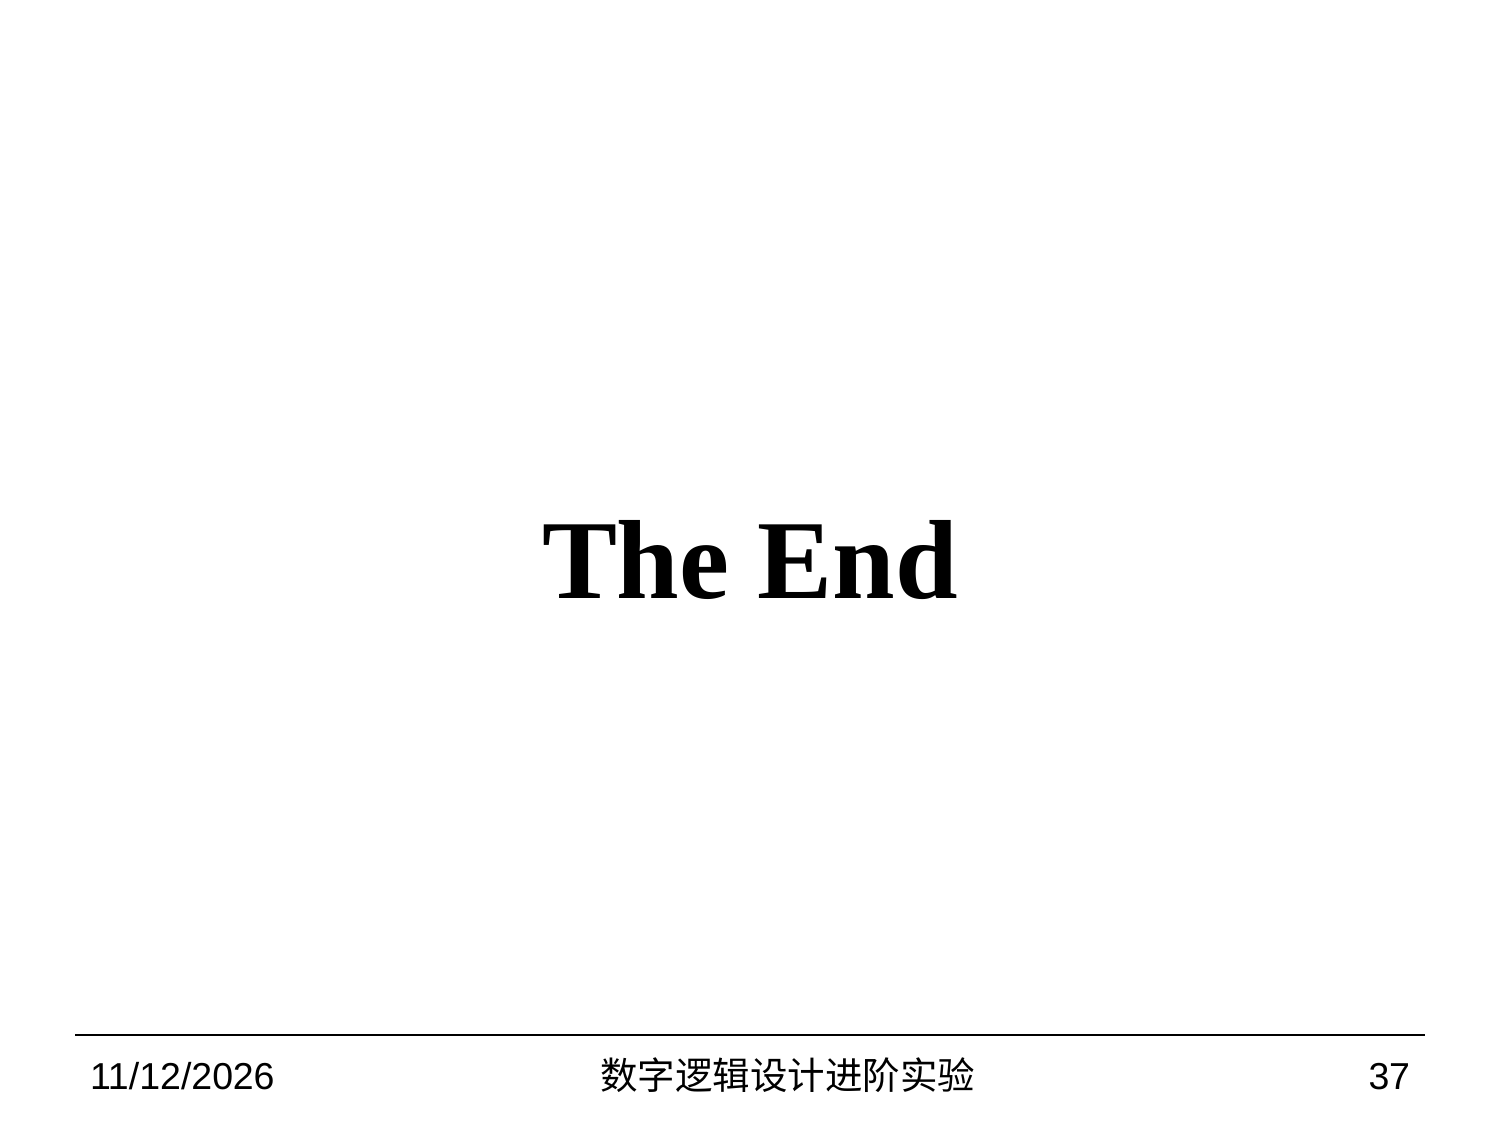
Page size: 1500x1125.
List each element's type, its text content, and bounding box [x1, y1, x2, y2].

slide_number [74, 1046, 426, 1103]
slide_number 37 [1162, 1046, 1426, 1103]
footer 数字逻辑设计进阶实验 [426, 1046, 1150, 1103]
title The End [75, 432, 1425, 675]
